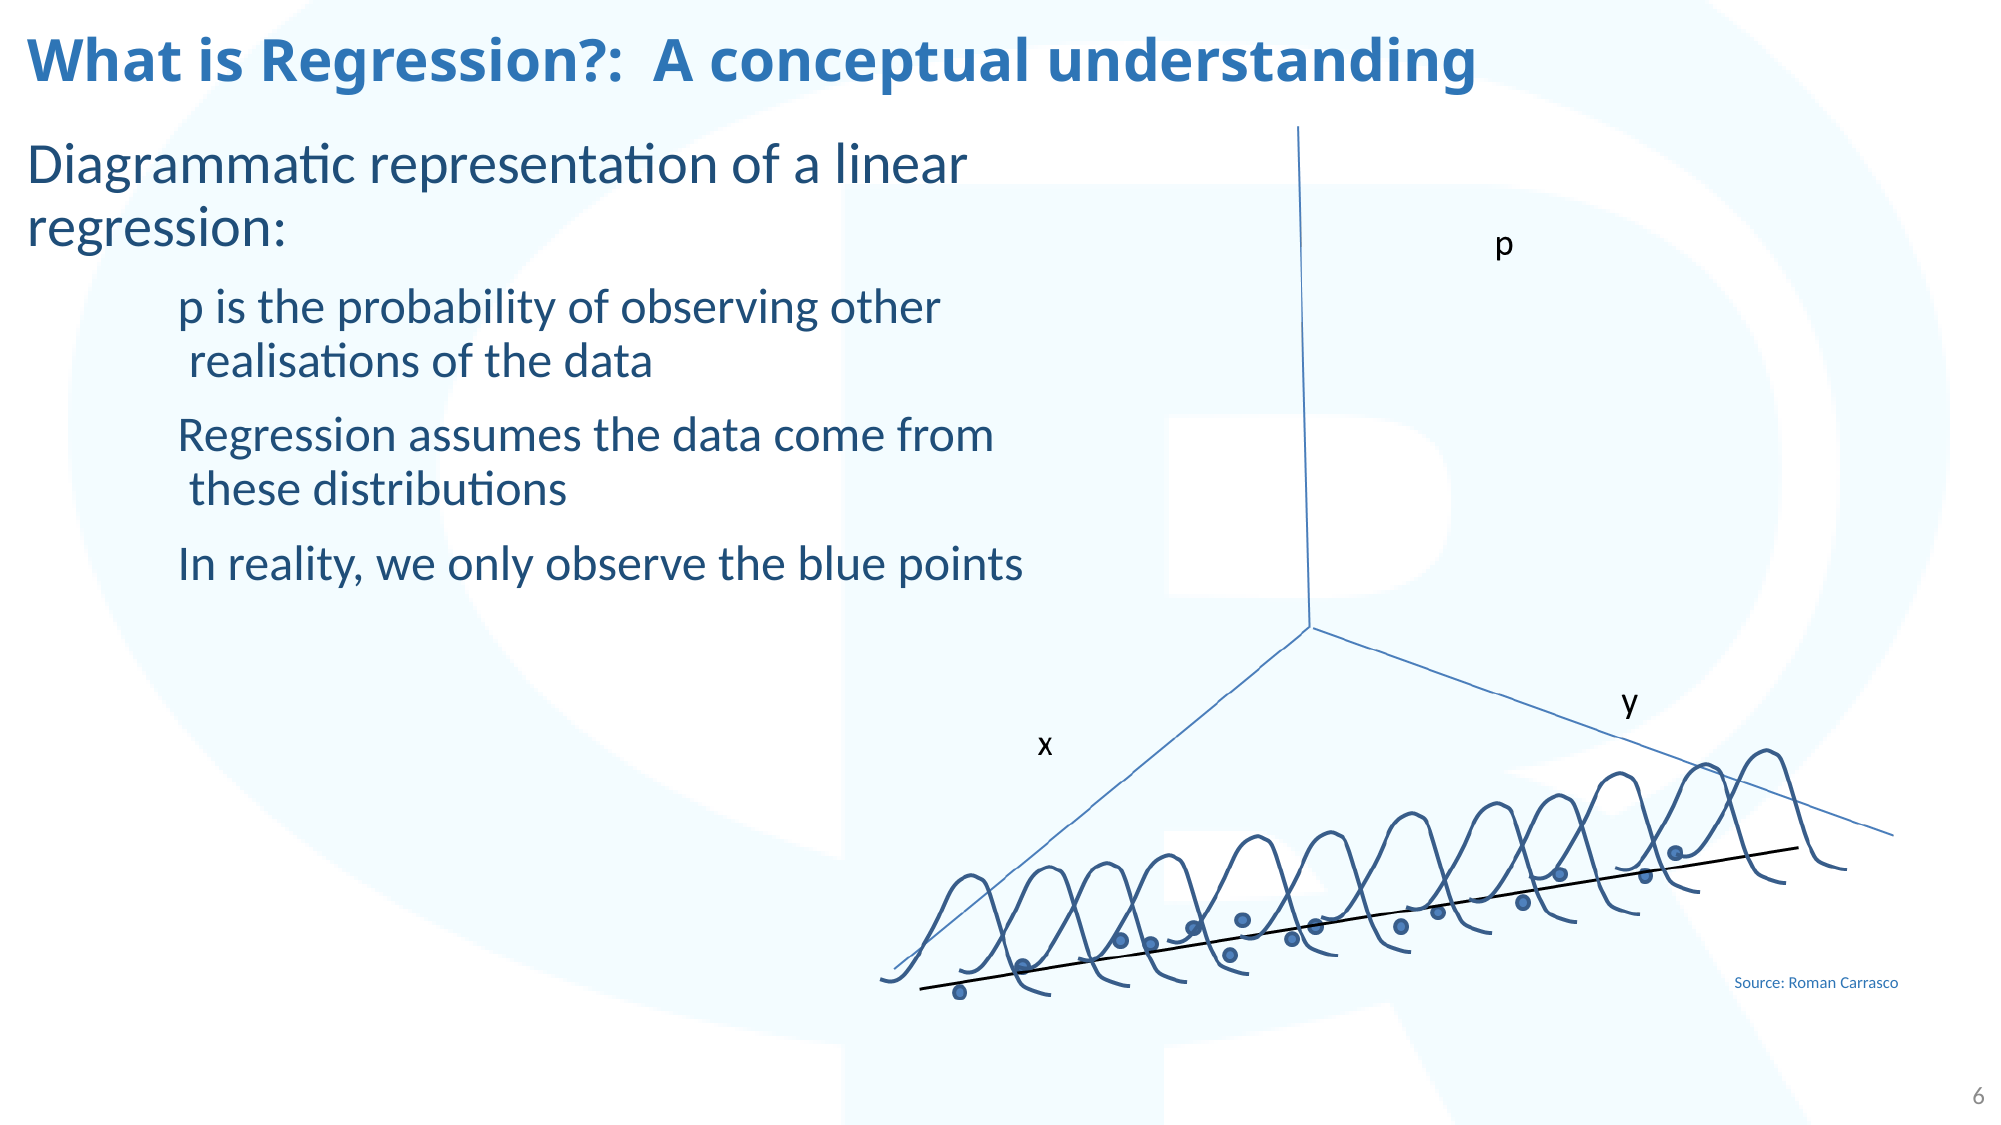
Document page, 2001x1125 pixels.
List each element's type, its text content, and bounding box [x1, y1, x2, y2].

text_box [879, 125, 1917, 1001]
slide_number 6 [1550, 1065, 2000, 1125]
title What is Regression?: A conceptual understanding [12, 17, 1988, 108]
list Diagrammatic representation of a linear regression: p is the probability of observing other realisations of the data Regression assumes the data come from these distributions In reality, we only observe the blue points [12, 125, 1068, 1123]
